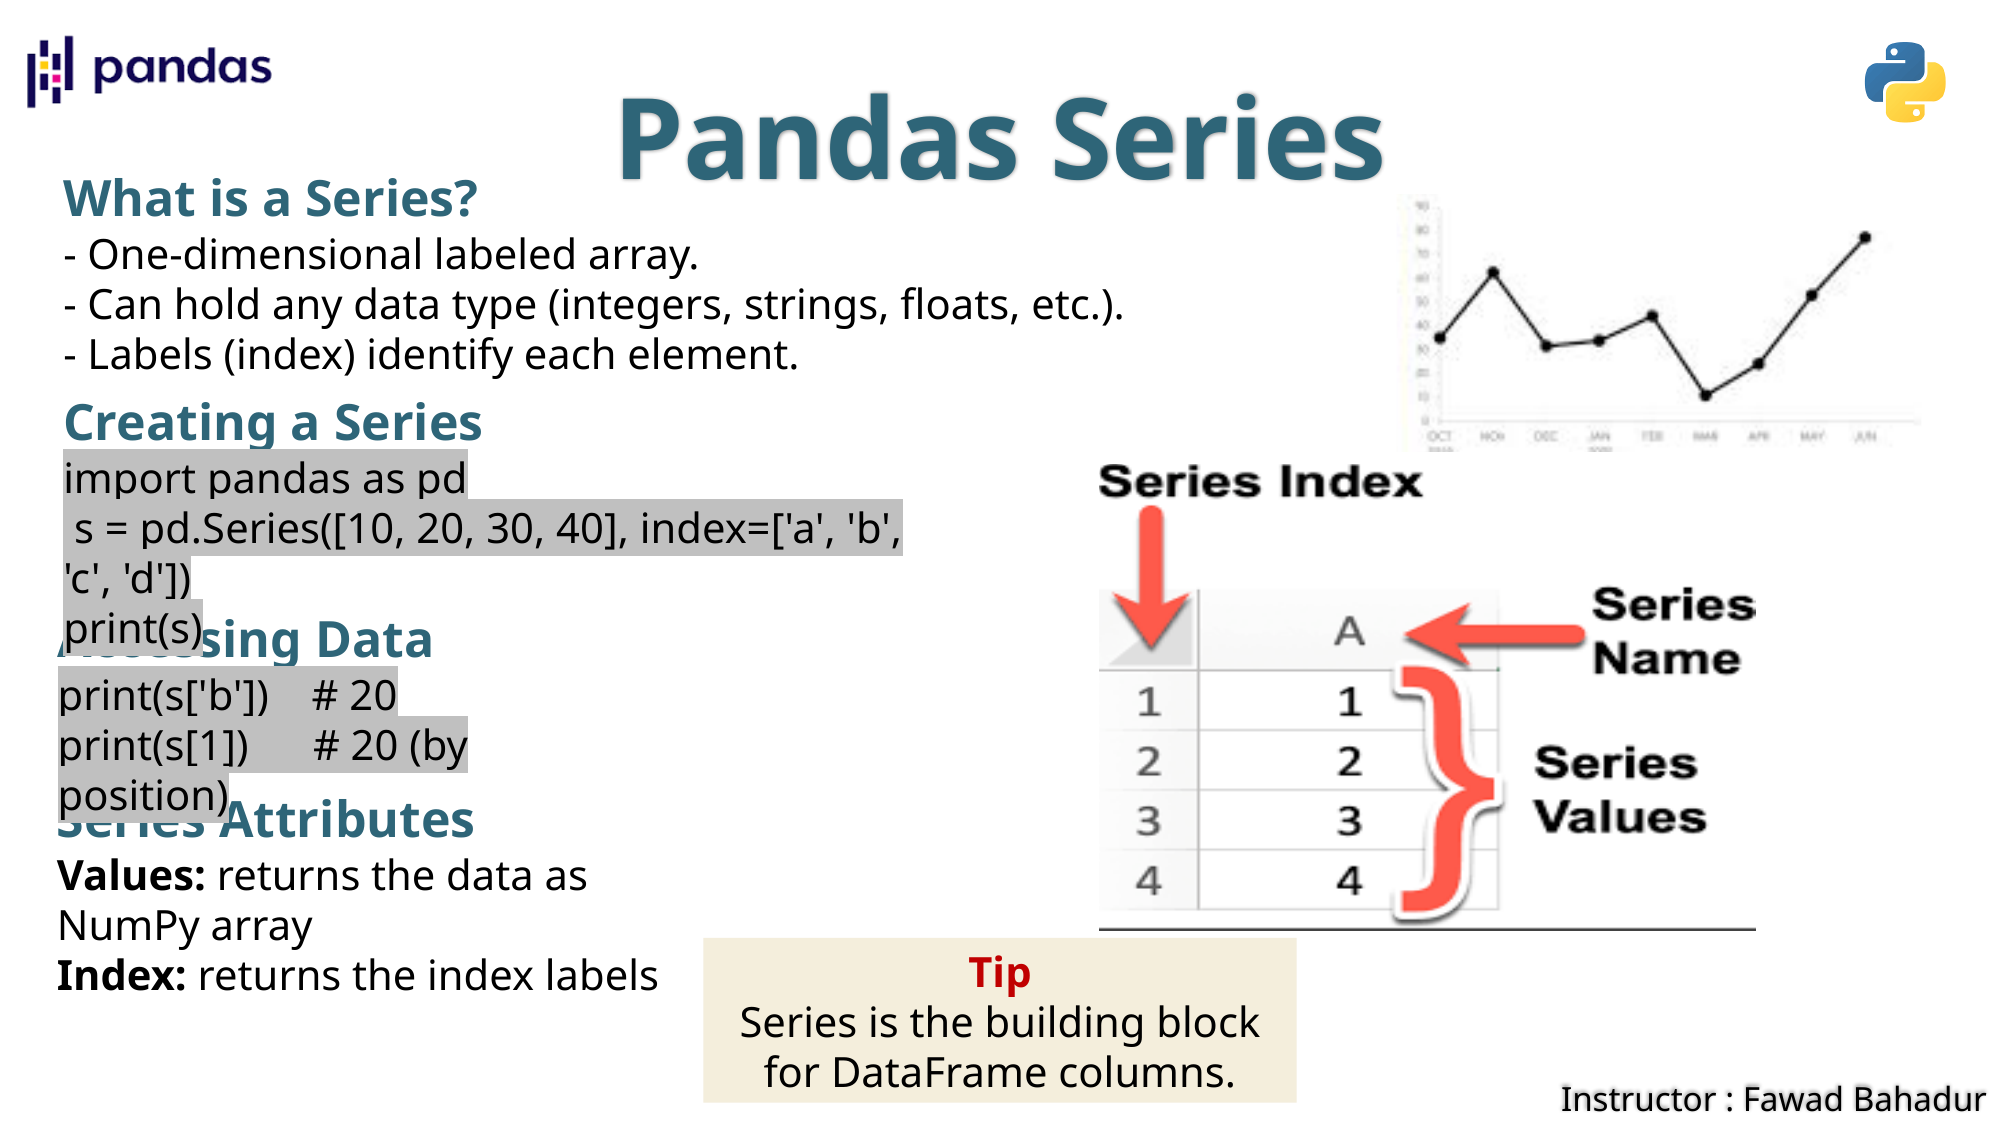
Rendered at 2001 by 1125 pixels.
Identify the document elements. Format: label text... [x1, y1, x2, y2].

text_box Series Attributes Values: returns the data as NumPy array Index: returns the index labels [42, 787, 732, 1007]
text_box Tip Series is the building block for DataFrame columns. [703, 937, 1297, 1103]
text_box What is a Series? - One-dimensional labeled array. - Can hold any data type (integers, strings, floats, etc.). - Labels (index) identify each element. [48, 166, 1252, 386]
text_box Instructor : Fawad Bahadur [1527, 1067, 2000, 1125]
picture [1845, 22, 1965, 142]
text_box Creating a Series import pandas as pd s = pd.Series([10, 20, 30, 40], index=['a', 'b', 'c', 'd']) print(s) [48, 390, 933, 659]
title Pandas Series [225, 16, 1775, 212]
picture [1396, 194, 1922, 453]
picture [1099, 464, 1757, 931]
text_box Accessing Data print(s['b']) # 20 print(s[1]) # 20 (by position) [42, 607, 619, 827]
picture [19, 25, 274, 118]
